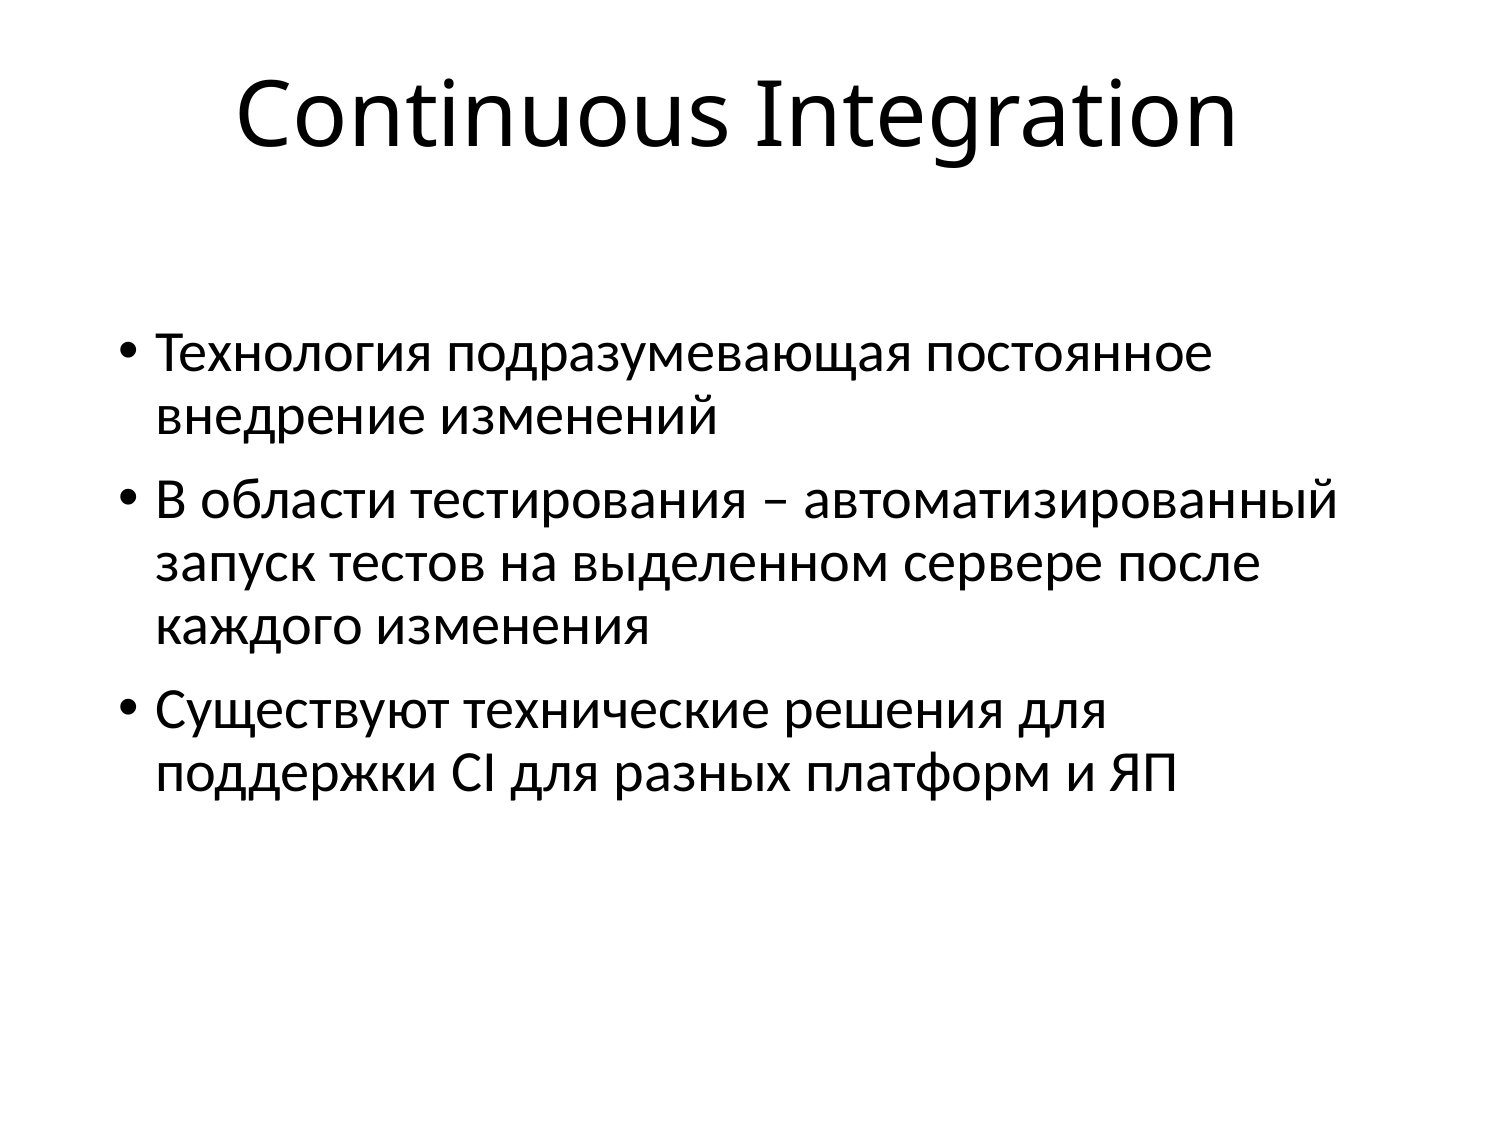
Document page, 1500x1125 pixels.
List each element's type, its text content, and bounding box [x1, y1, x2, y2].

list Технология подразумевающая постоянное внедрение изменений В области тестирования – автоматизированный запуск тестов на выделенном сервере после каждого изменения Существуют технические решения для поддержки CI для разных платформ и ЯП [103, 314, 1397, 863]
title Continuous Integration [103, 47, 1397, 187]
